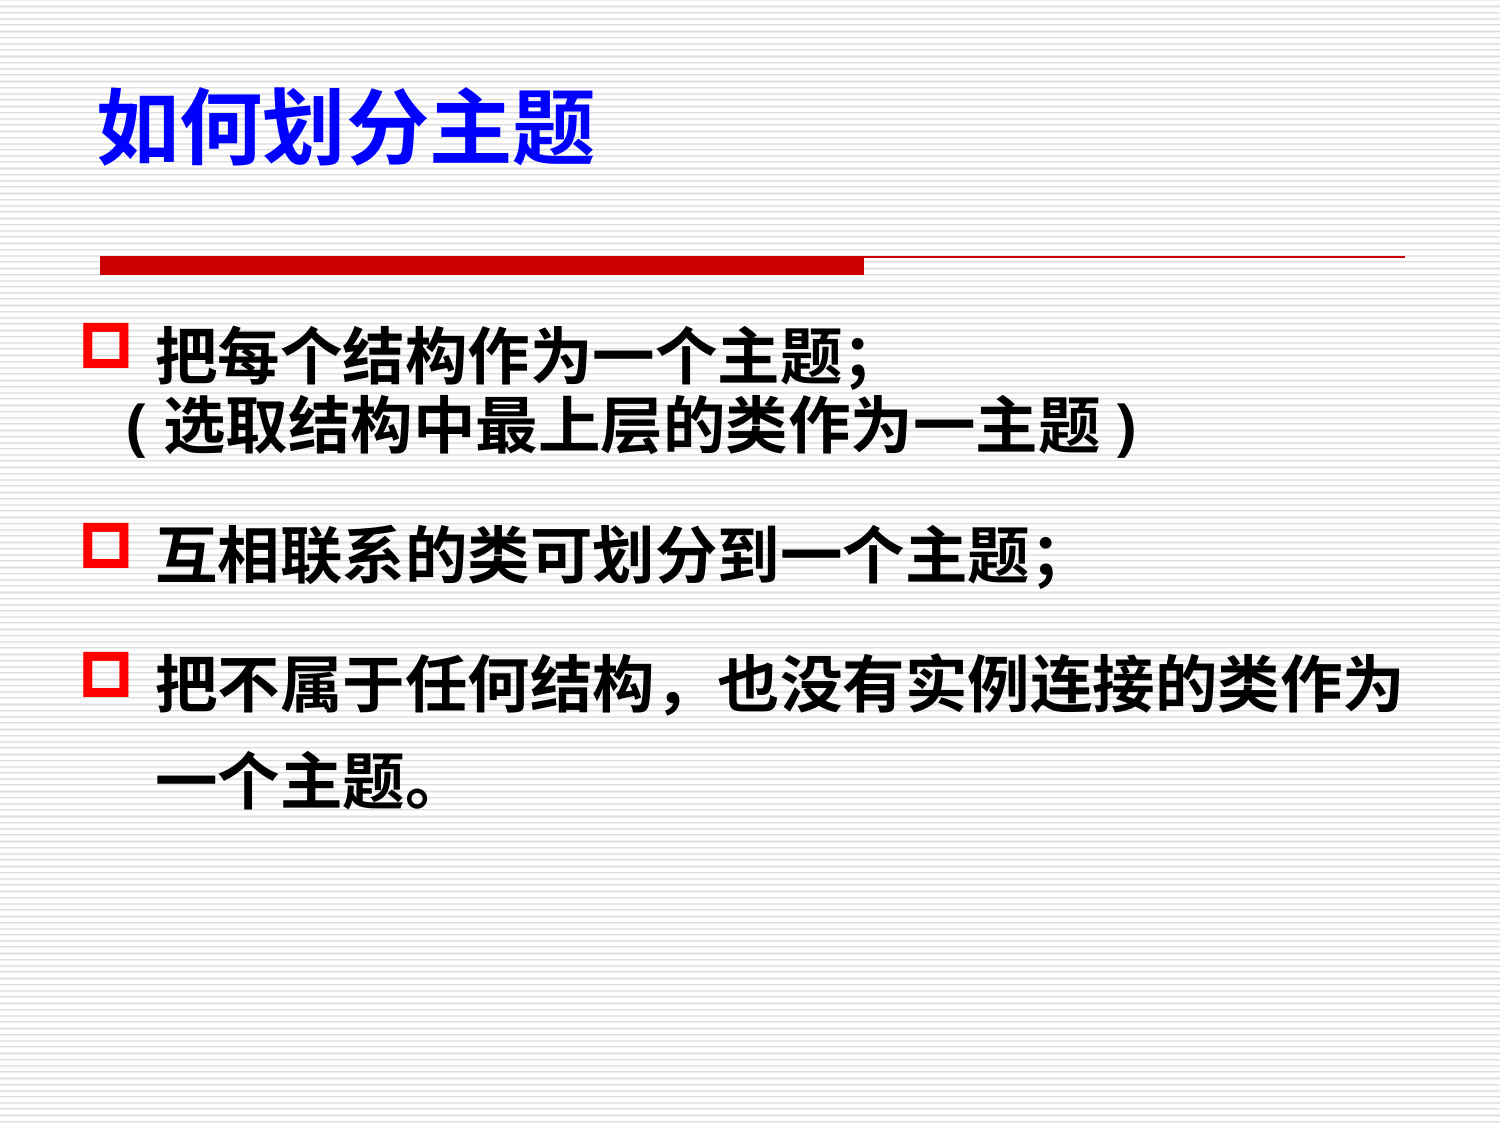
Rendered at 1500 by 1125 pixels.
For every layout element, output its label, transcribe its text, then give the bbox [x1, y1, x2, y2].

text_box 把每个结构作为一个主题； (选取结构中最上层的类作为一主题) 互相联系的类可划分到一个主题； 把不属于任何结构，也没有实例连接的类作为一个主题。 [63, 294, 1474, 1125]
text_box 如何划分主题 [96, 75, 596, 176]
picture [0, 0, 1500, 1125]
